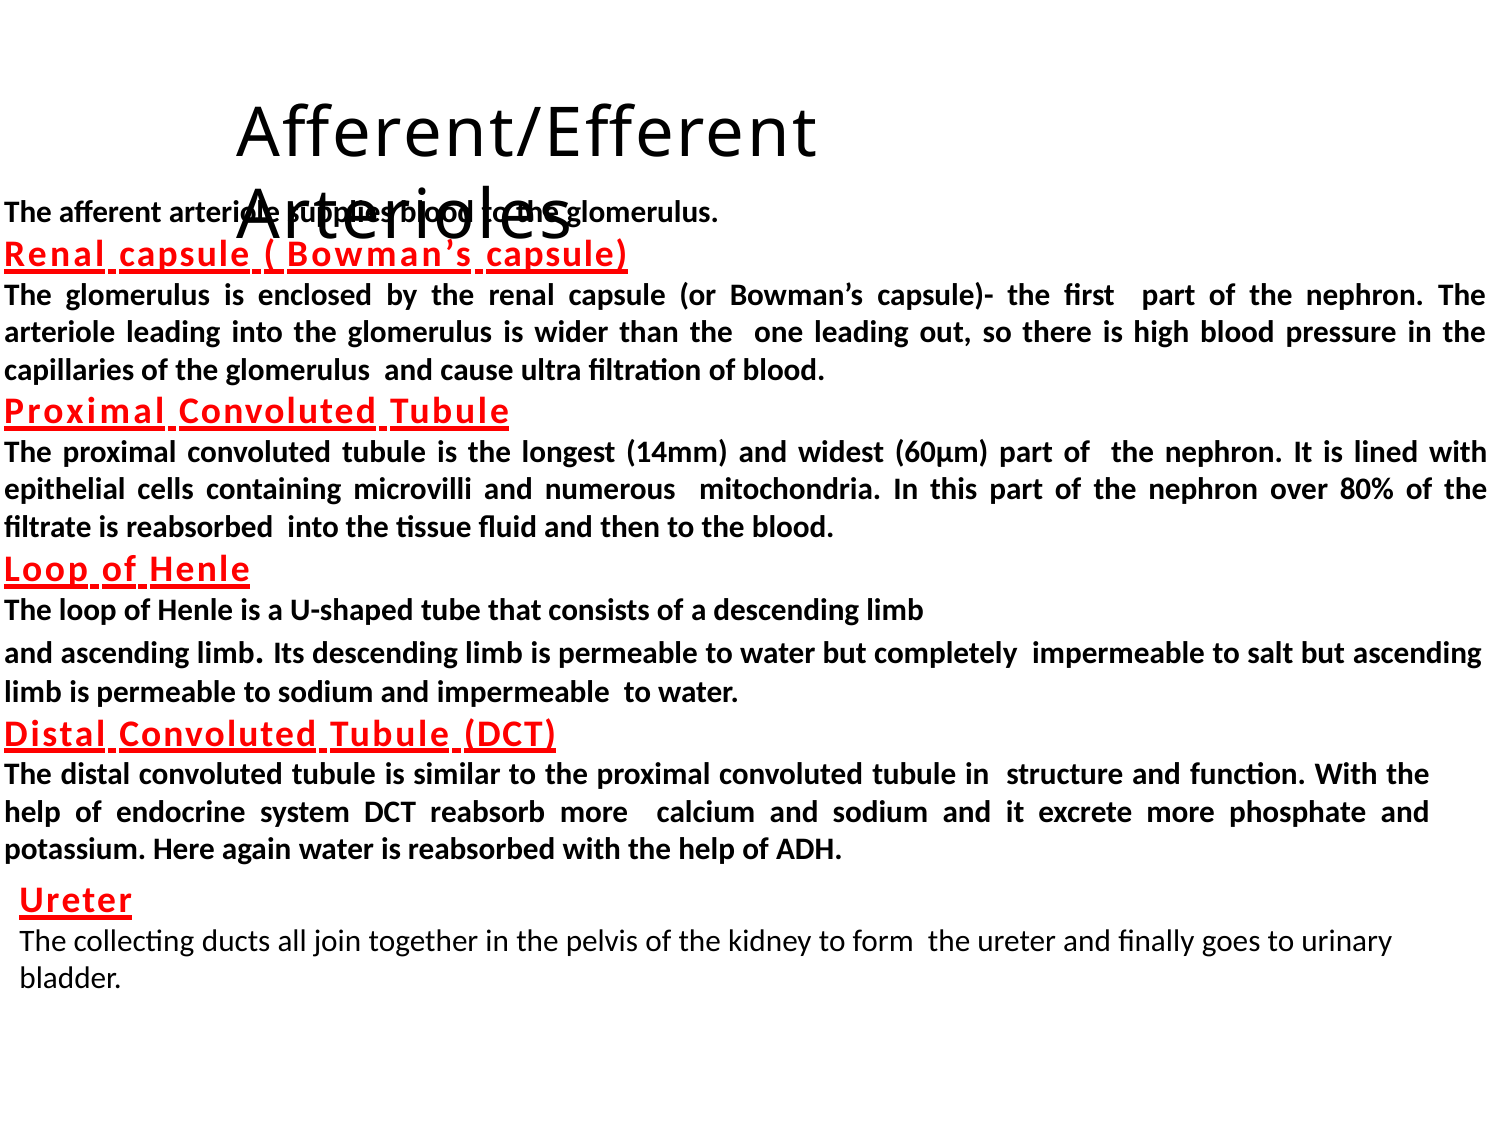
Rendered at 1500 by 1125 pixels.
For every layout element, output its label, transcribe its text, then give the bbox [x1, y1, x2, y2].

text_box Ureter The collecting ducts all join together in the pelvis of the kidney to form the ureter and finally goes to urinary bladder. [3, 867, 1500, 1003]
text_box The afferent arteriole supplies blood to the glomerulus. Renal capsule ( Bowman’s capsule) The glomerulus is enclosed by the renal capsule (or Bowman’s capsule)- the first part of the nephron. The arteriole leading into the glomerulus is wider than the one leading out, so there is high blood pressure in the capillaries of the glomerulus and cause ultra filtration of blood. Proximal Convoluted Tubule The proximal convoluted tubule is the longest (14mm) and widest (60μm) part of the nephron. It is lined with epithelial cells containing microvilli and numerous mitochondria. In this part of the nephron over 80% of the filtrate is reabsorbed into the tissue fluid and then to the blood. Loop of Henle The loop of Henle is a U-shaped tube that consists of a descending limb and ascending limb. Its descending limb is permeable to water but completely impermeable to salt but ascending limb is permeable to sodium and impermeable to water. Distal Convoluted Tubule (DCT) The distal convoluted tubule is similar to the proximal convoluted tubule in structure and function. With the help of endocrine system DCT reabsorb more calcium and sodium and it excrete more phosphate and potassium. Here again water is reabsorbed with the help of ADH. [2, 189, 1489, 866]
title Afferent/Efferent Arterioles [234, 74, 1100, 189]
